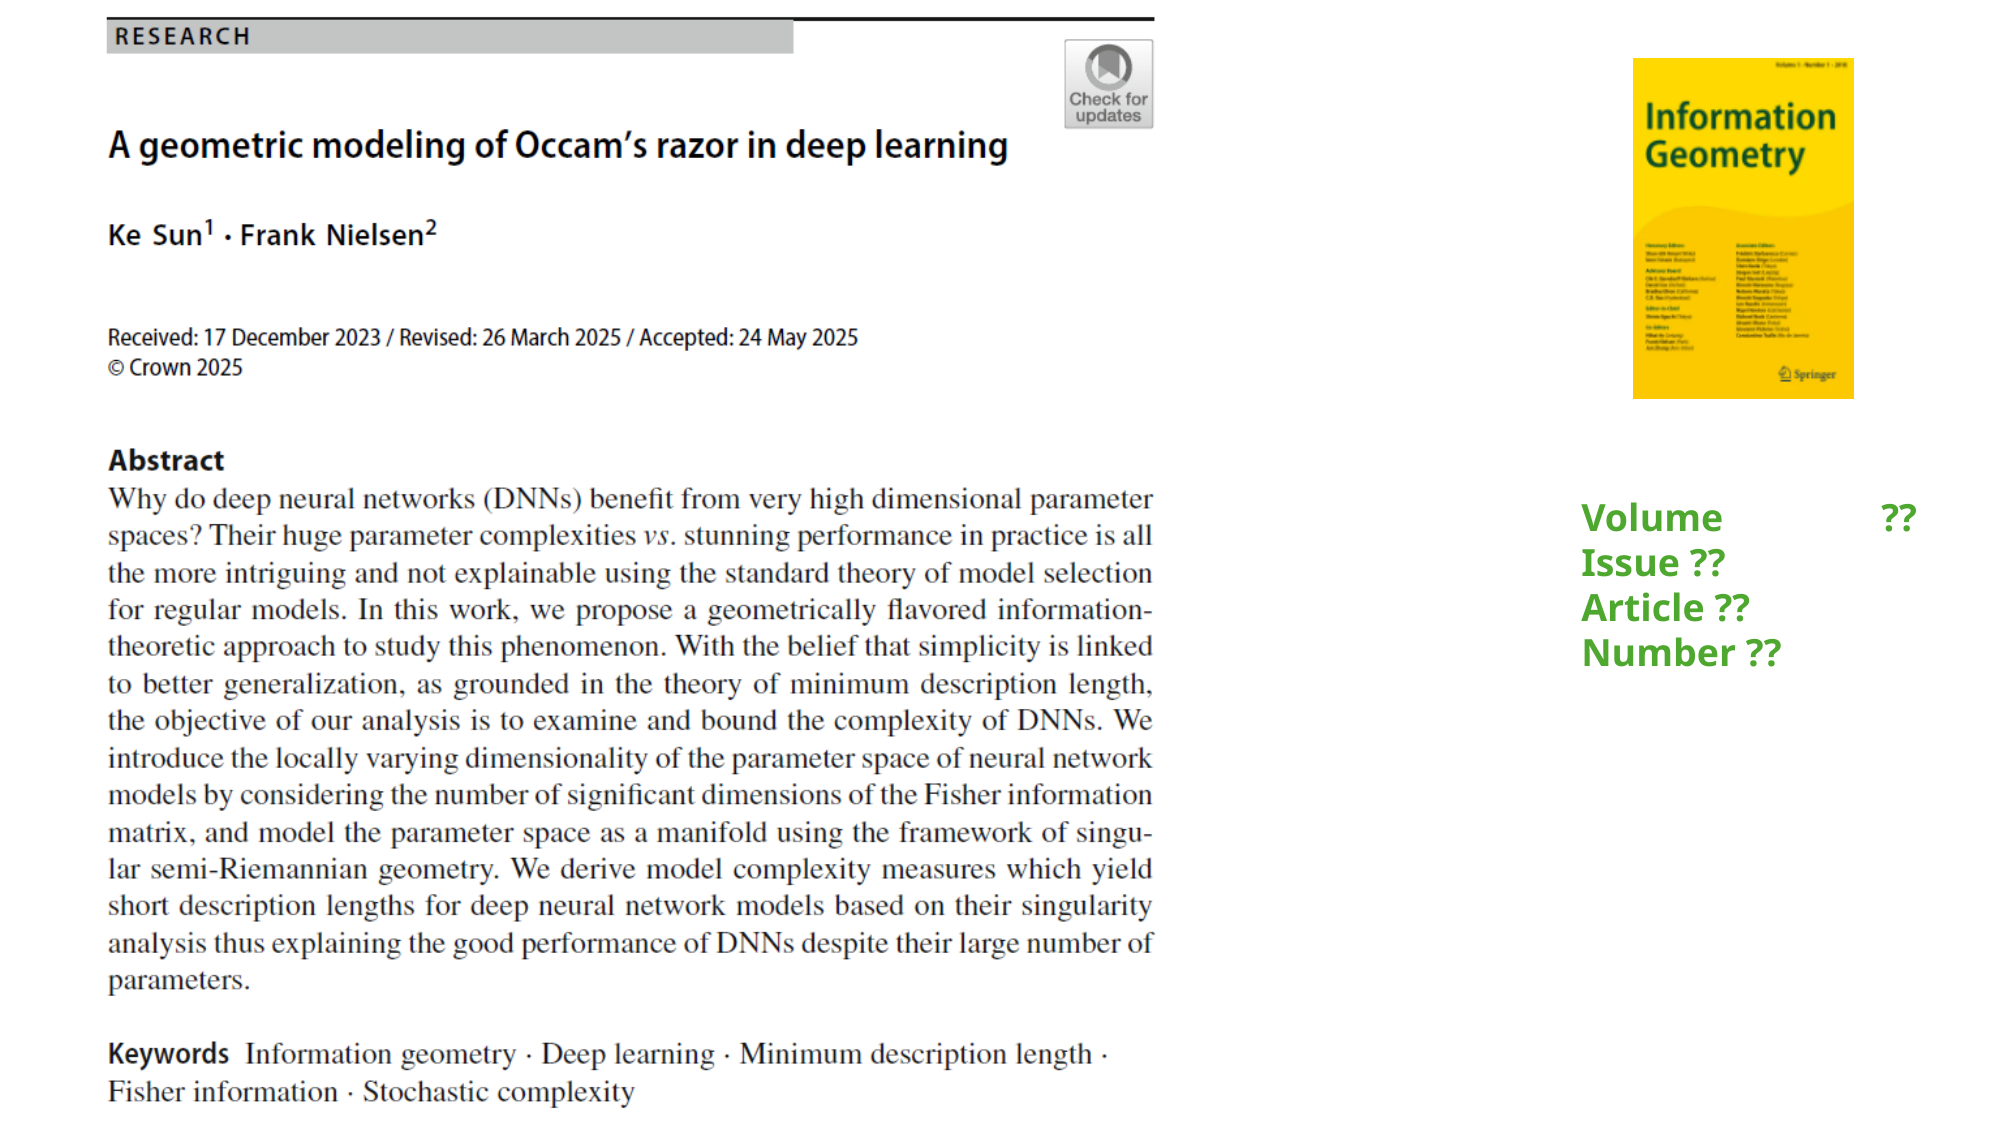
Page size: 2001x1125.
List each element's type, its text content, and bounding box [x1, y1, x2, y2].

picture [1632, 57, 1854, 400]
picture [76, 0, 1251, 1125]
text_box Volume ?? Issue ?? Article ?? Number ?? [1566, 486, 1932, 681]
